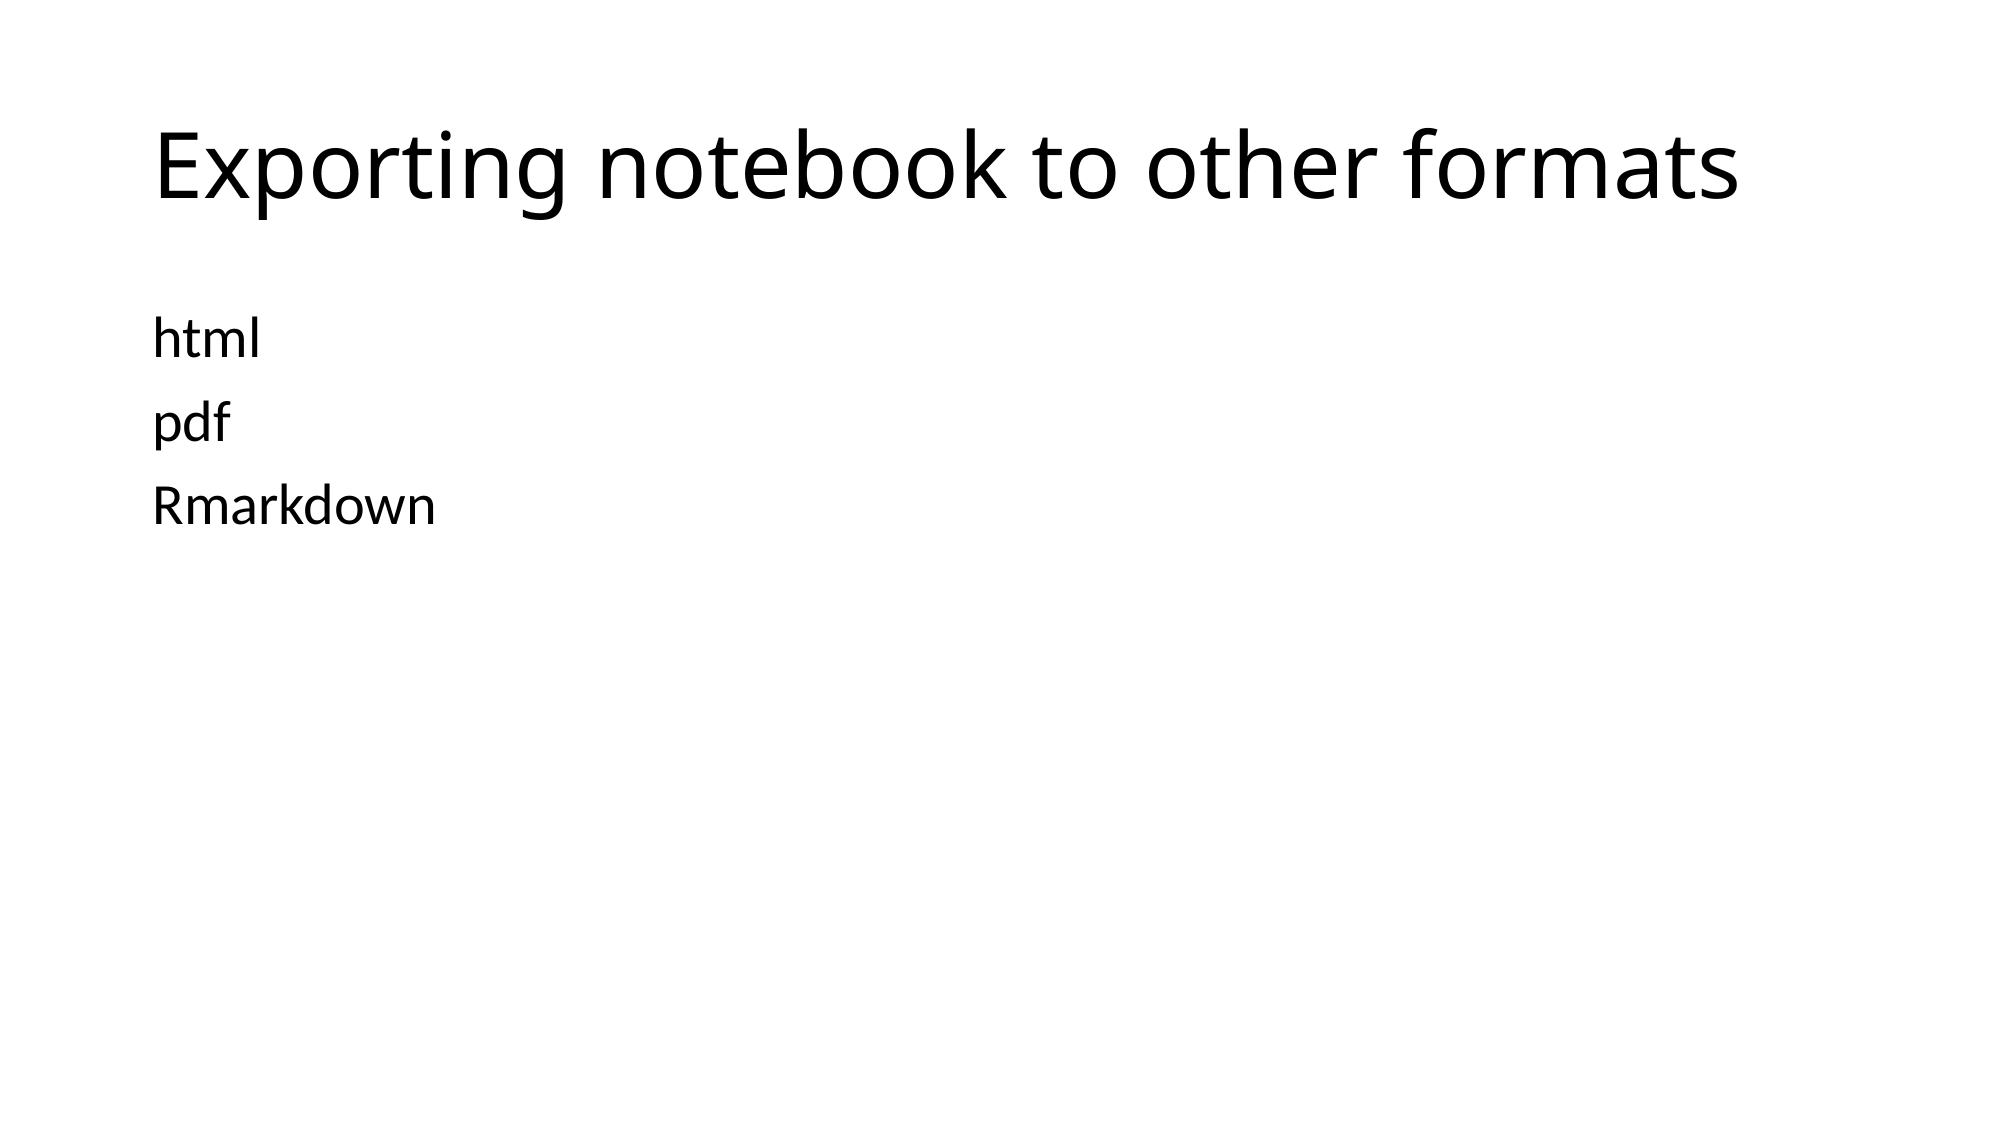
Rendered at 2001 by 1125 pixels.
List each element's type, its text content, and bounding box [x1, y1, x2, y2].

list html pdf Rmarkdown [137, 299, 1863, 1014]
title Exporting notebook to other formats [137, 59, 1863, 278]
